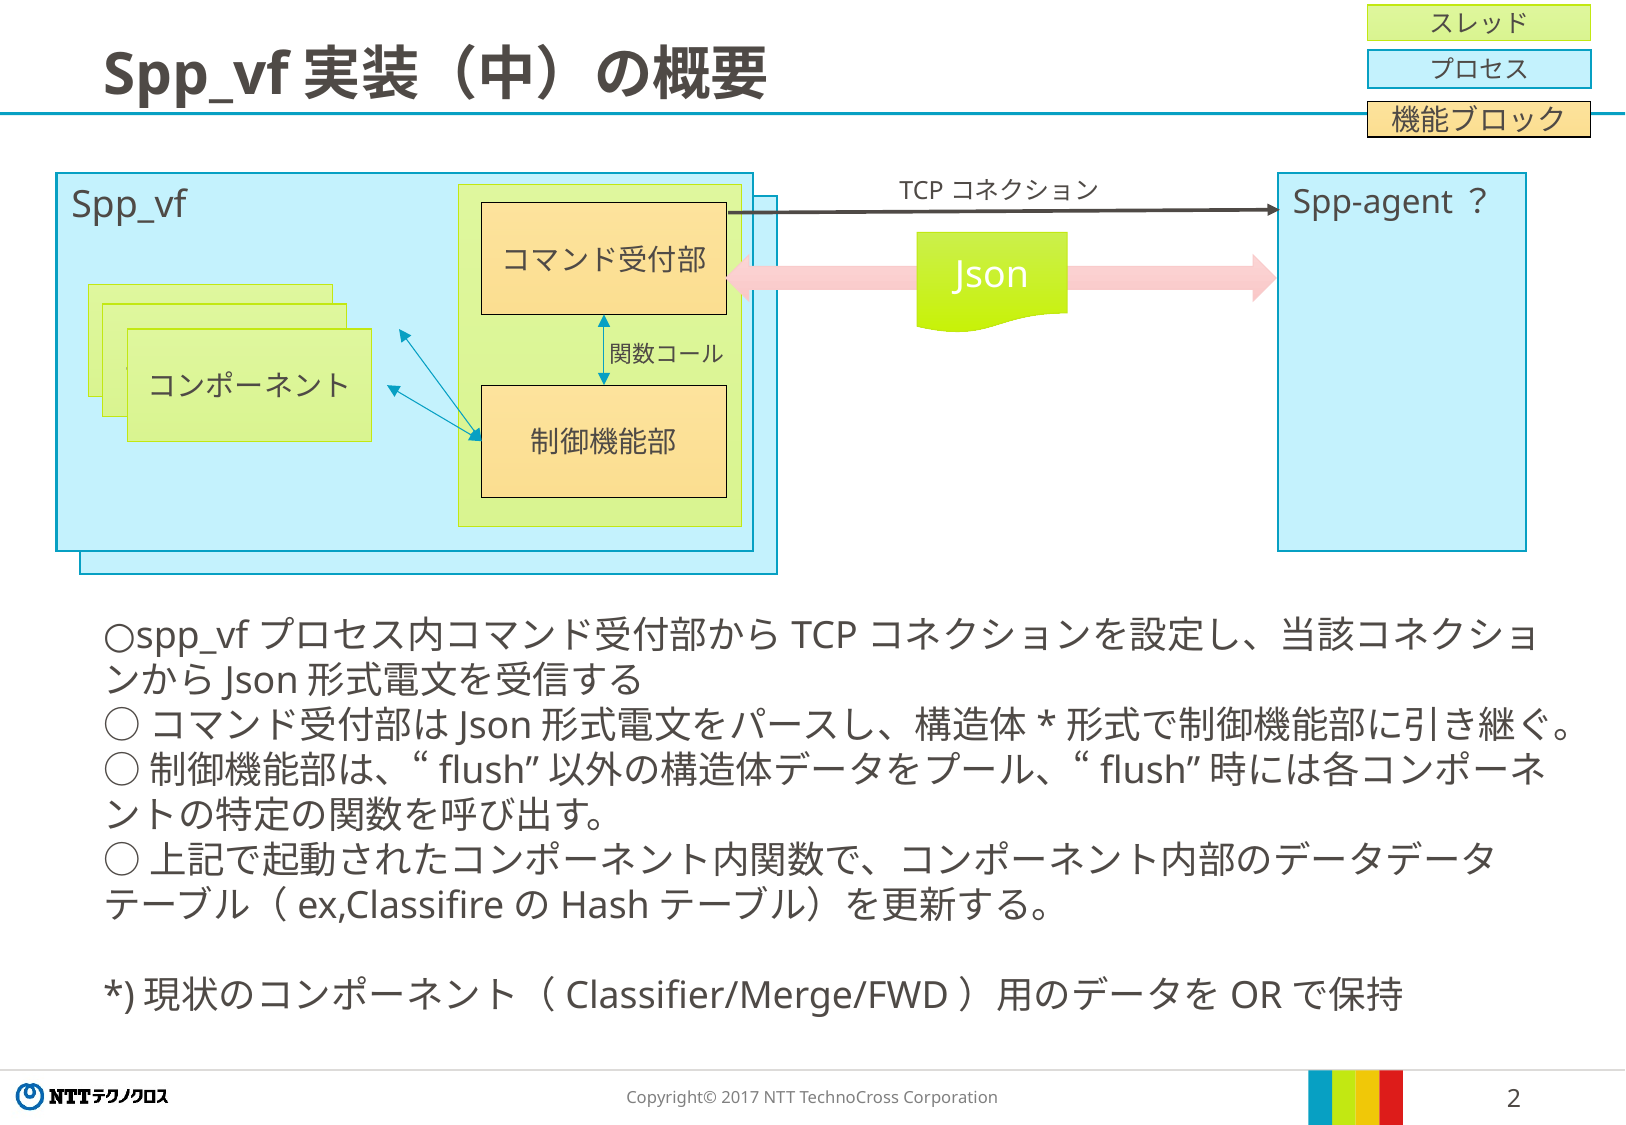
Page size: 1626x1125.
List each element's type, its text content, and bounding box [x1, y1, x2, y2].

text_box 機能ブロック [1367, 101, 1591, 138]
text_box コンポーネント [102, 303, 347, 417]
text_box [754, 215, 778, 265]
text_box コマンド受付部 [481, 202, 727, 315]
text_box プロセス [1367, 49, 1592, 89]
text_box Spp_vf [55, 172, 754, 552]
text_box 関数コール [595, 332, 603, 375]
text_box [458, 281, 742, 527]
text_box コンポーネント [127, 328, 372, 442]
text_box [386, 385, 482, 442]
title Spp_vf実装（中）の概要 [103, 19, 1522, 114]
text_box ○spp_vfプロセス内コマンド受付部からTCPコネクションを設定し、当該コネクションからJson形式電文を受信する ○コマンド受付部はJson形式電文をパースし、構造体*形式で制御機能部に引き継ぐ。 ○制御機能部は、“flush”以外の構造体データをプール、“flush”時には各コンポーネントの特定の関数を呼び出す。 ○上記で起動されたコンポーネント内関数で、コンポーネント内部のデータデータテーブル（ex,ClassifireのHashテーブル）を更新する。 *)現状のコンポーネント（Classifier/Merge/FWD）用のデータをORで保持 [88, 603, 1569, 1024]
text_box Json [916, 231, 1068, 333]
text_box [727, 209, 1280, 213]
text_box 制御機能部 [88, 284, 333, 397]
text_box TCPコネクション [884, 167, 1115, 209]
text_box [1068, 253, 1277, 303]
text_box 関数コール [605, 332, 740, 375]
text_box [754, 195, 778, 209]
text_box 制御機能部 [481, 385, 727, 498]
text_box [399, 328, 482, 385]
text_box [79, 290, 778, 575]
picture [0, 1073, 183, 1121]
text_box Spp-agent？ [1277, 172, 1527, 552]
text_box [458, 184, 742, 385]
text_box [725, 253, 916, 303]
text_box スレッド [1367, 4, 1591, 41]
